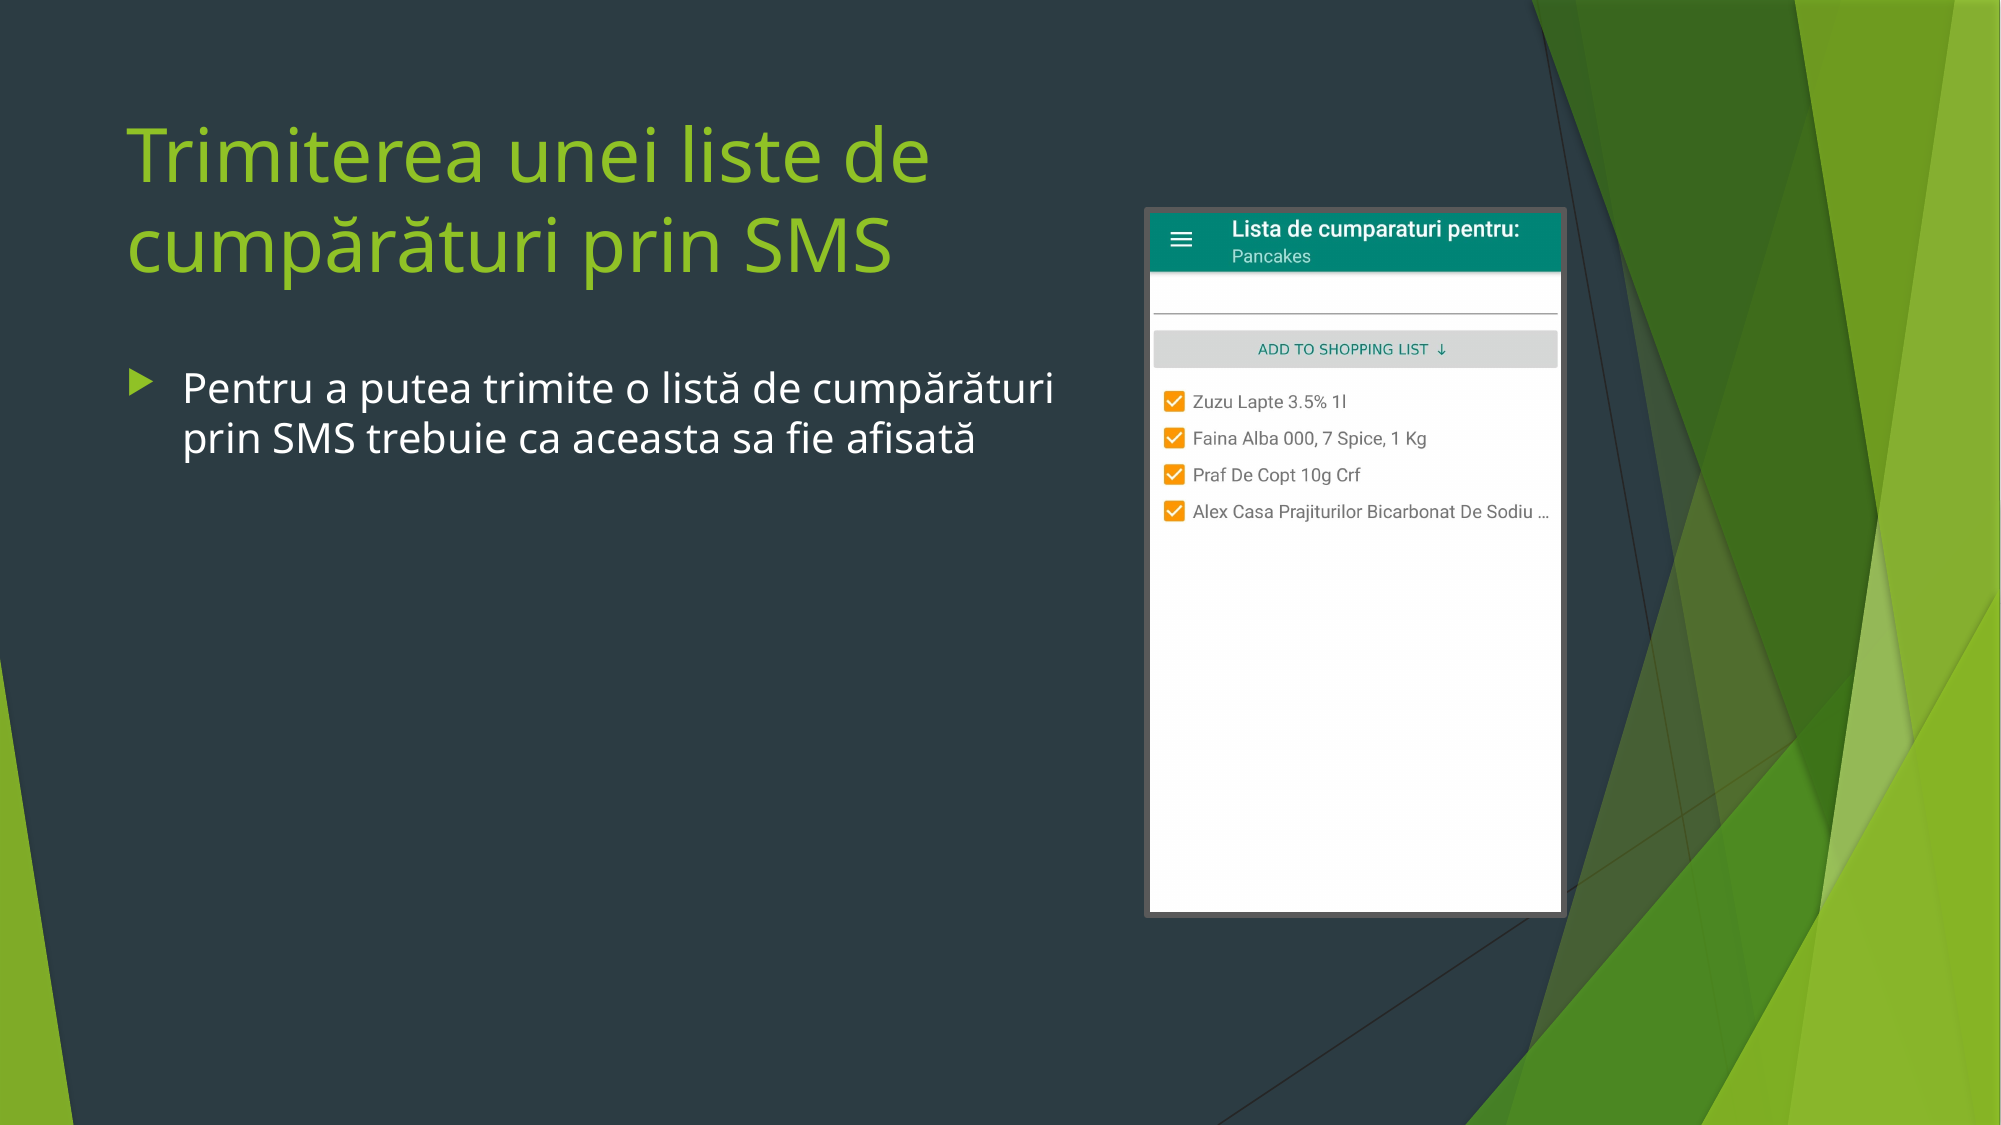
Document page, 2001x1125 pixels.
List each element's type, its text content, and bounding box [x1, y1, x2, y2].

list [1149, 212, 1562, 913]
title Trimiterea unei liste de cumpărături prin SMS [111, 99, 1522, 317]
list Pentru a putea trimite o listă de cumpărături prin SMS trebuie ca aceasta sa fie afisată [111, 354, 1150, 992]
